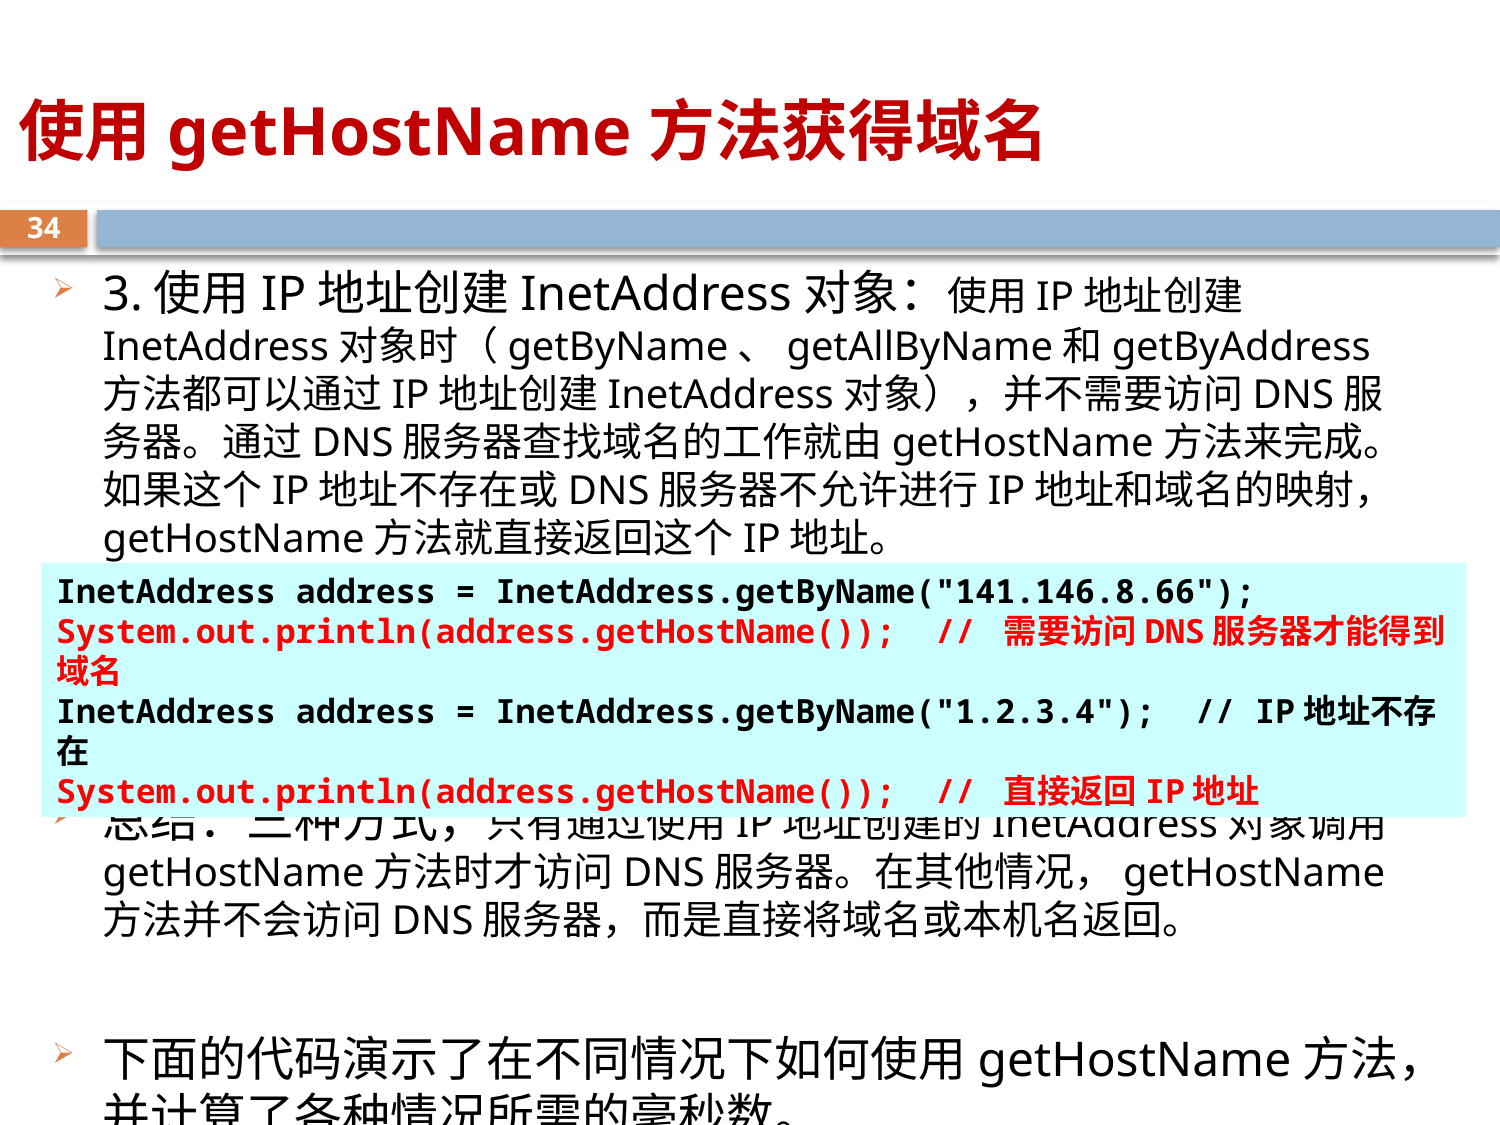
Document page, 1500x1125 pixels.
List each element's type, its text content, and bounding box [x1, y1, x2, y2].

text_box InetAddress address = InetAddress.getByName("141.146.8.66"); System.out.println(address.getHostName()); // 需要访问DNS服务器才能得到域名 InetAddress address = InetAddress.getByName("1.2.3.4"); // IP地址不存在 System.out.println(address.getHostName()); // 直接返回IP地址 [41, 562, 1467, 818]
title 使用getHostName方法获得域名 [3, 24, 1280, 213]
list 3.使用IP地址创建InetAddress对象：使用IP地址创建InetAddress对象时（getByName、getAllByName和getByAddress方法都可以通过IP地址创建InetAddress对象），并不需要访问DNS服务器。通过DNS服务器查找域名的工作就由getHostName方法来完成。如果这个IP地址不存在或DNS服务器不允许进行IP地址和域名的映射，getHostName方法就直接返回这个IP地址。 总结：三种方式，只有通过使用IP地址创建的InetAddress对象调用getHostName方法时才访问DNS服务器。在其他情况，getHostName方法并不会访问DNS服务器，而是直接将域名或本机名返回。 下面的代码演示了在不同情况下如何使用getHostName方法，并计算了各种情况所需的毫秒数。 [37, 255, 1420, 1125]
slide_number 34 [0, 208, 88, 249]
